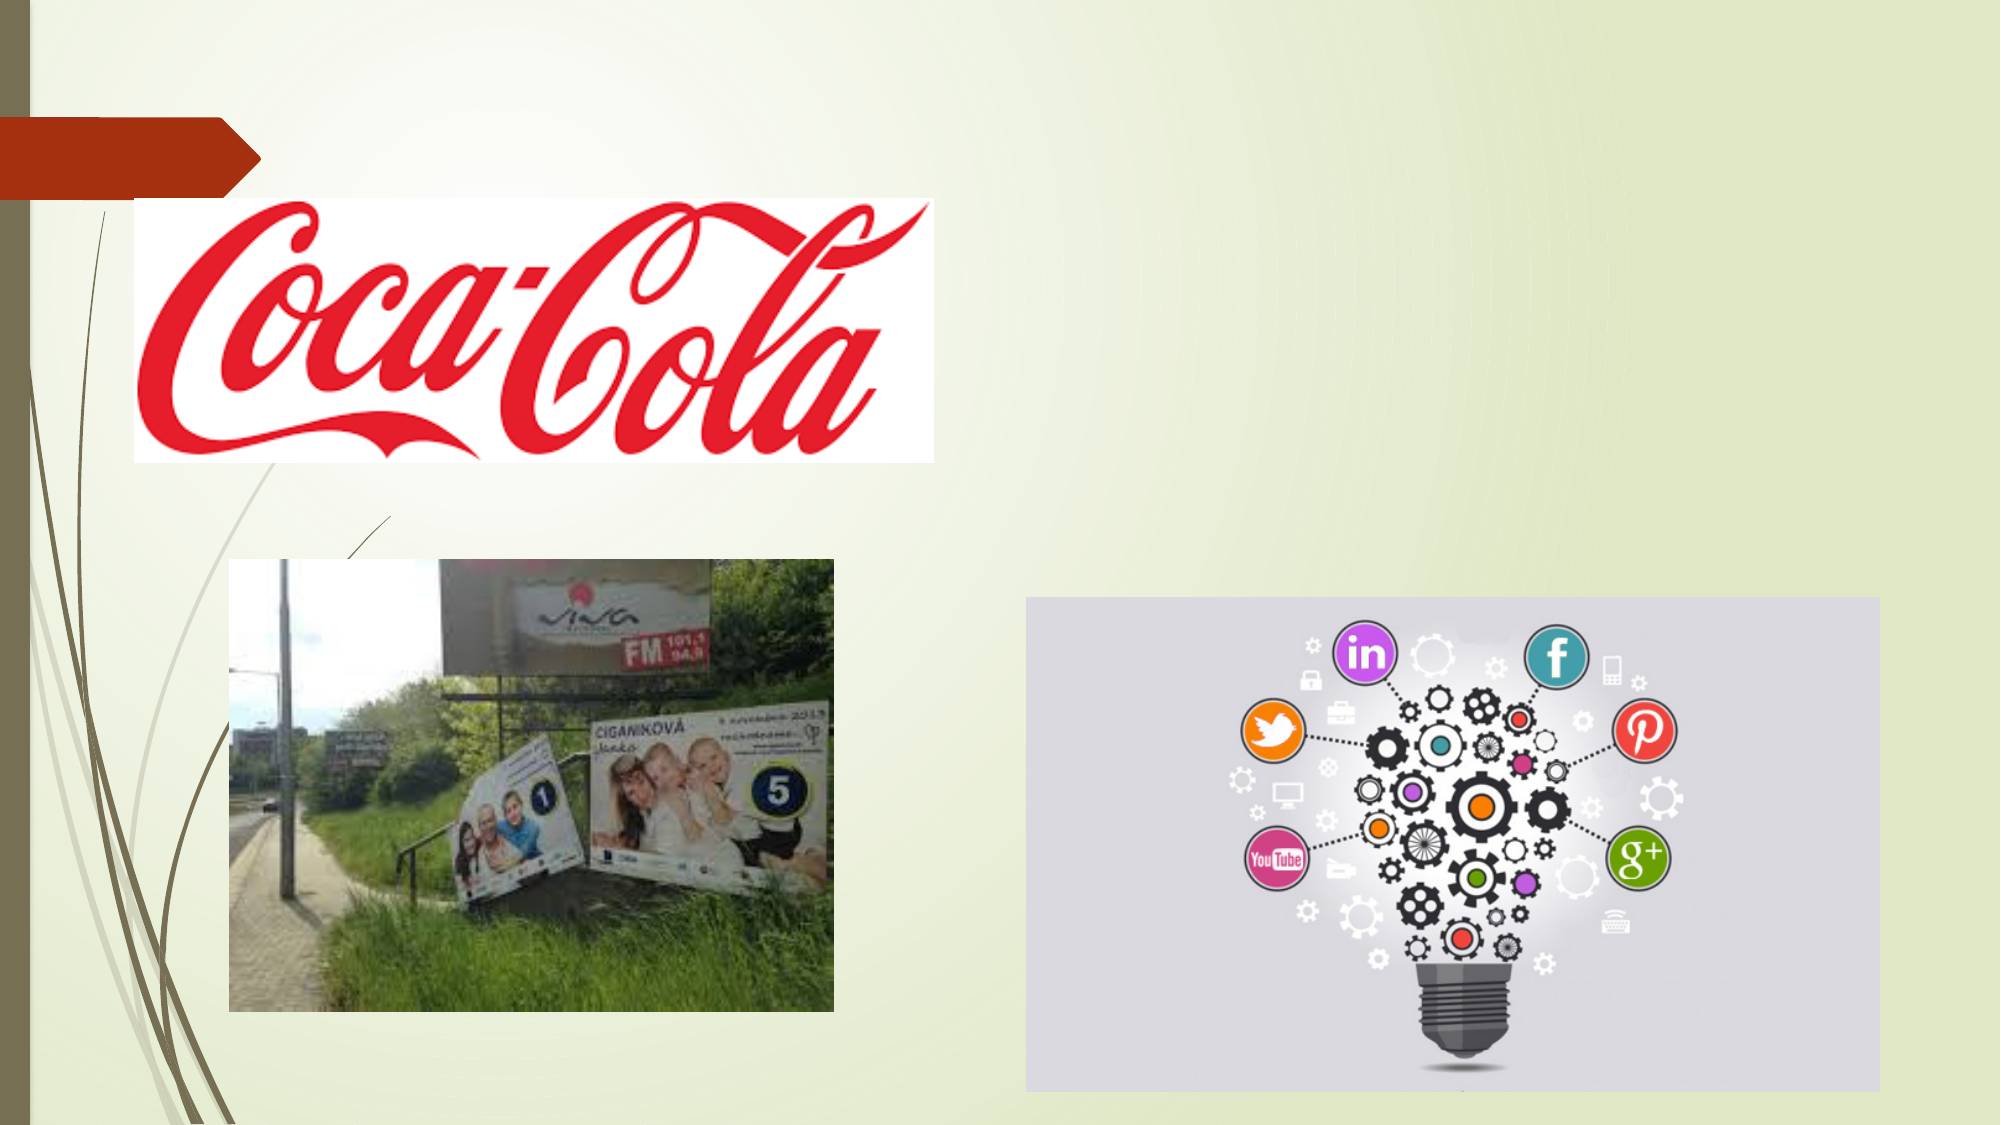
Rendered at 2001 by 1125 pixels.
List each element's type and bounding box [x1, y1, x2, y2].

picture [134, 198, 934, 463]
picture [1026, 597, 1881, 1093]
picture [229, 559, 834, 1012]
